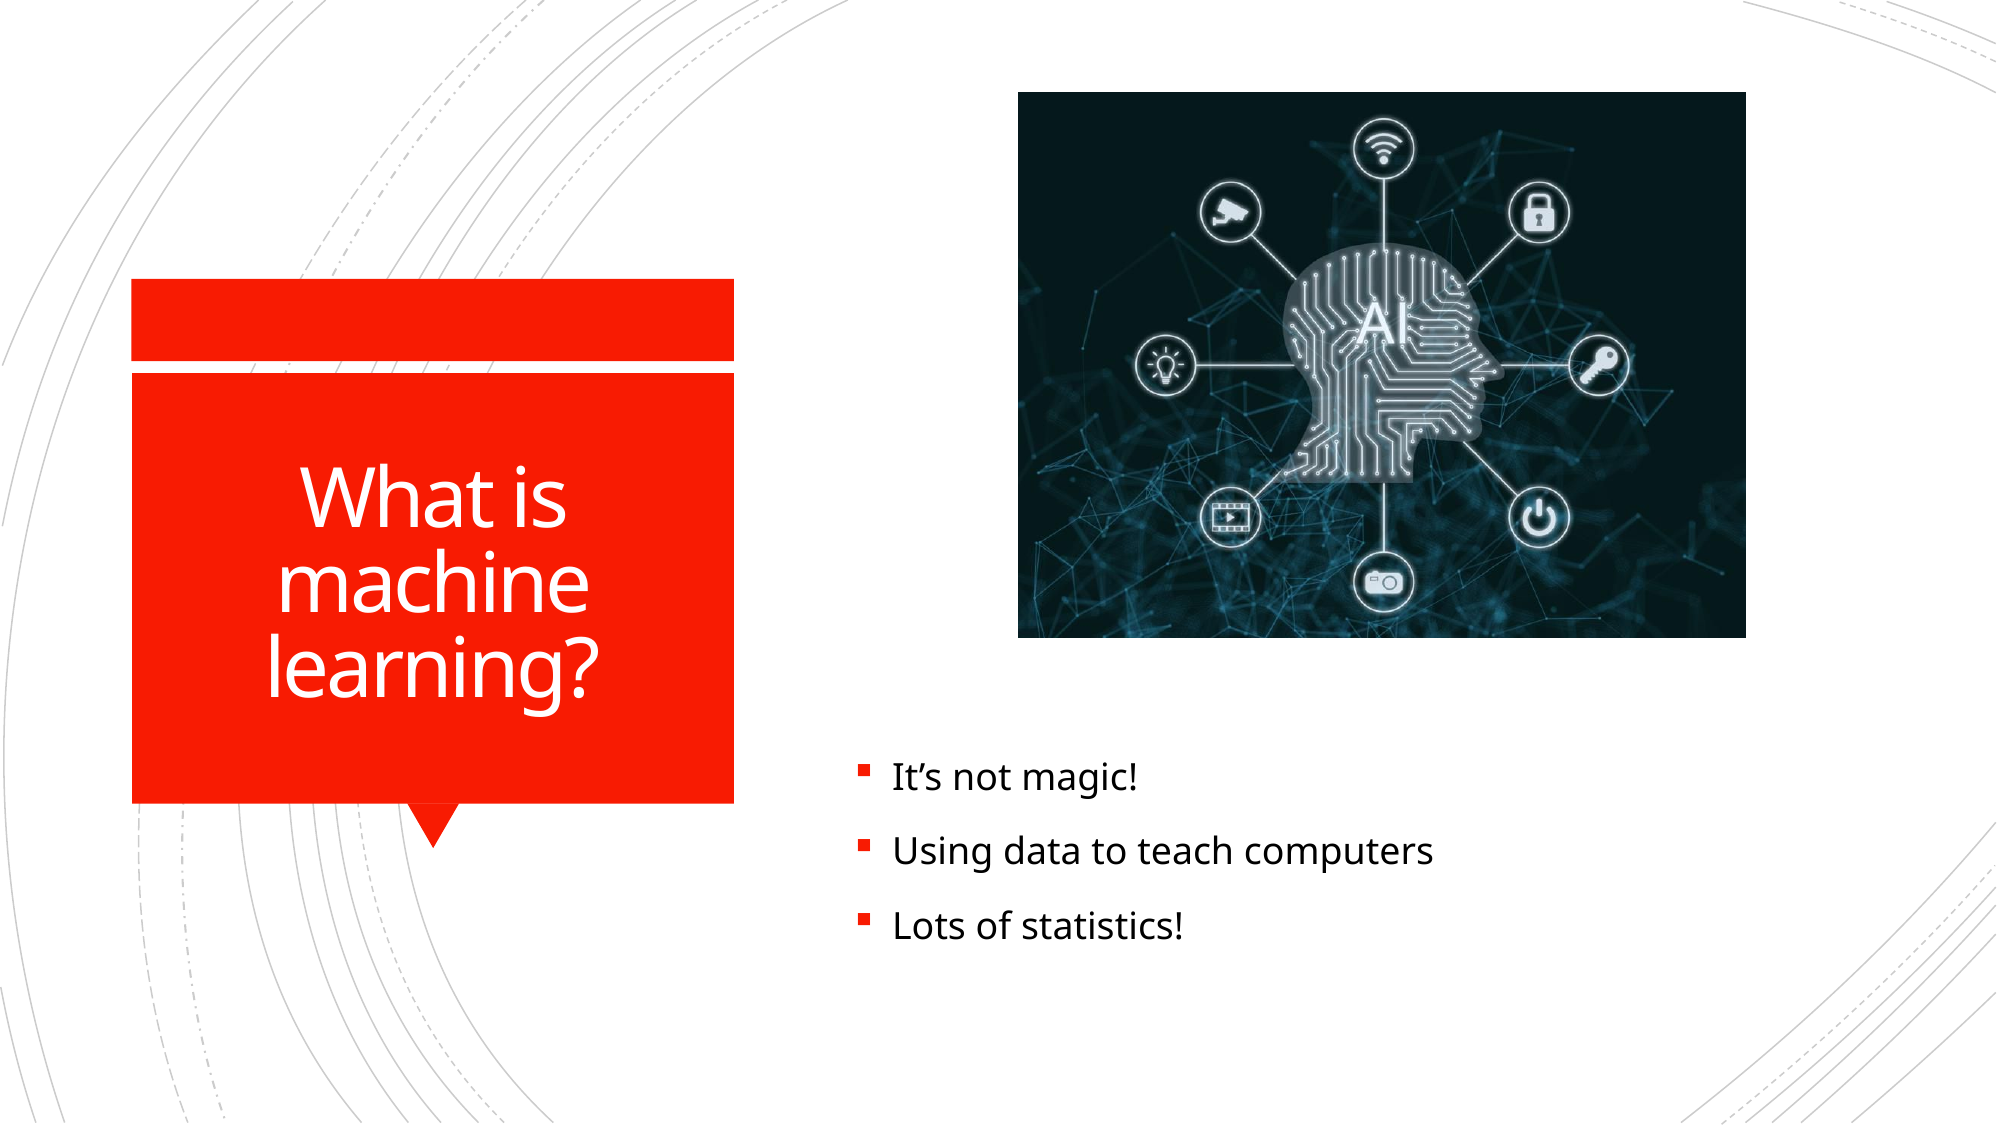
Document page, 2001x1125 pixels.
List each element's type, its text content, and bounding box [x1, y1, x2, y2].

list It’s not magic! Using data to teach computers Lots of statistics! [839, 698, 1871, 993]
picture [1018, 92, 1746, 639]
title What is machine learning? [145, 385, 720, 789]
